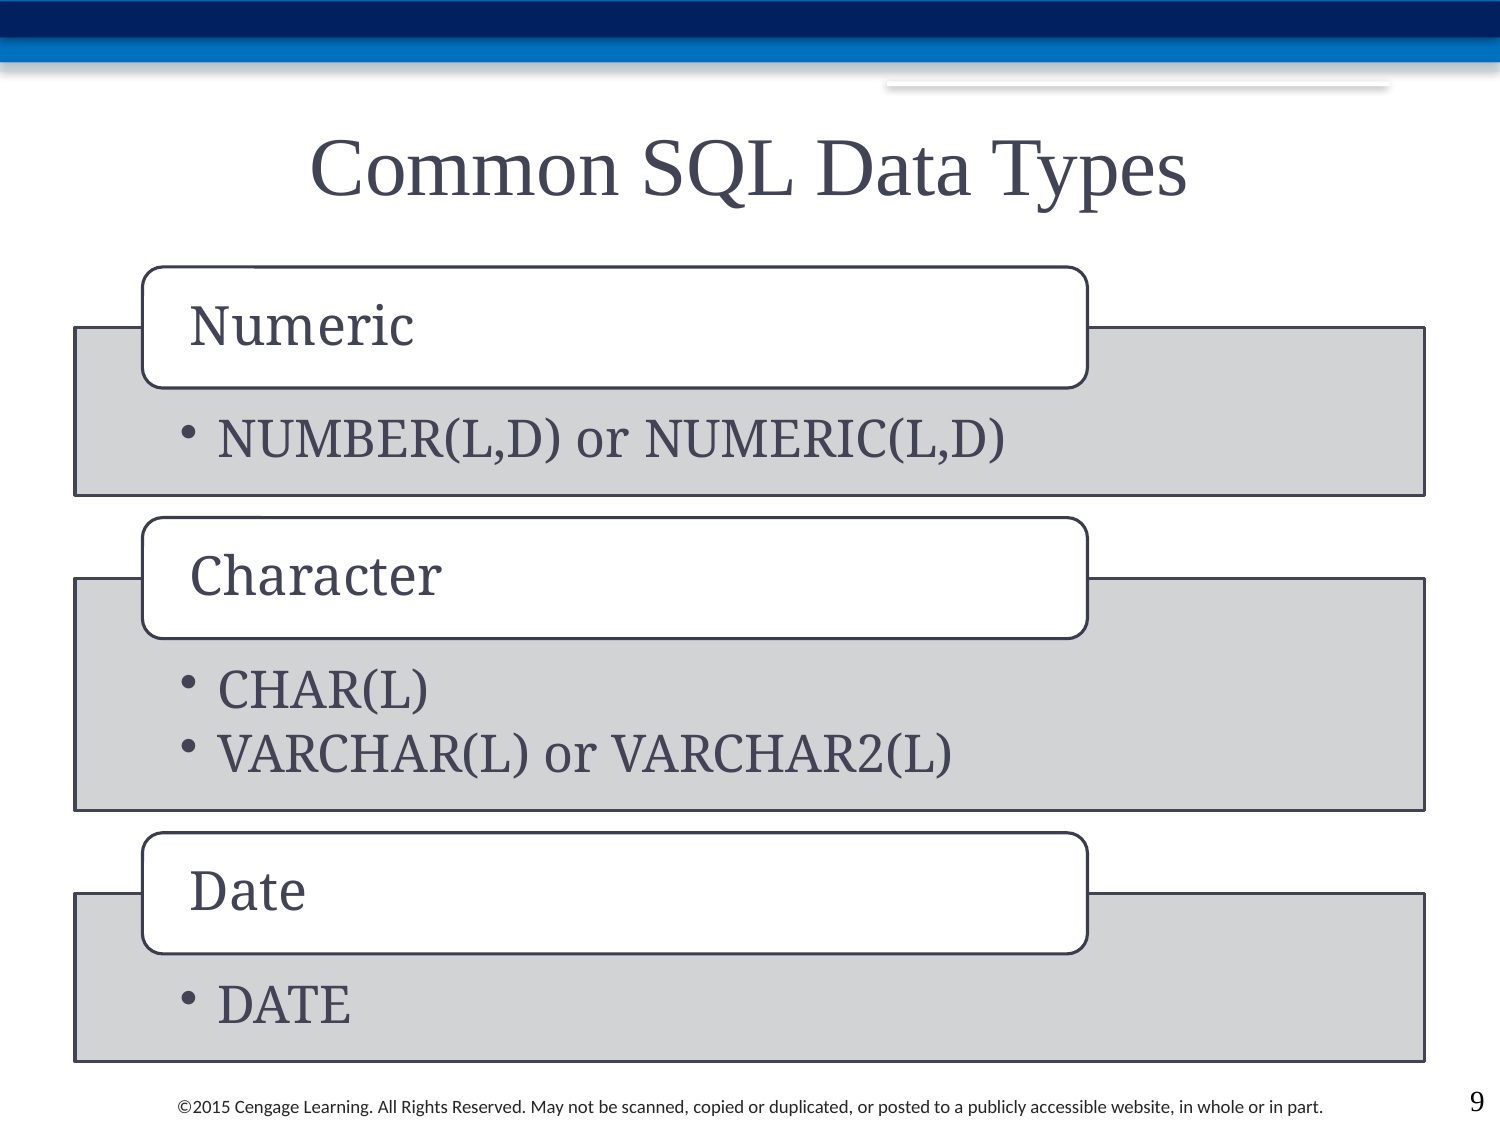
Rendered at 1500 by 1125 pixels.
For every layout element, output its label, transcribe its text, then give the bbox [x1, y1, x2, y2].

title Common SQL Data Types [75, 75, 1425, 250]
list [74, 262, 1426, 1067]
slide_number 9 [1425, 1074, 1500, 1125]
